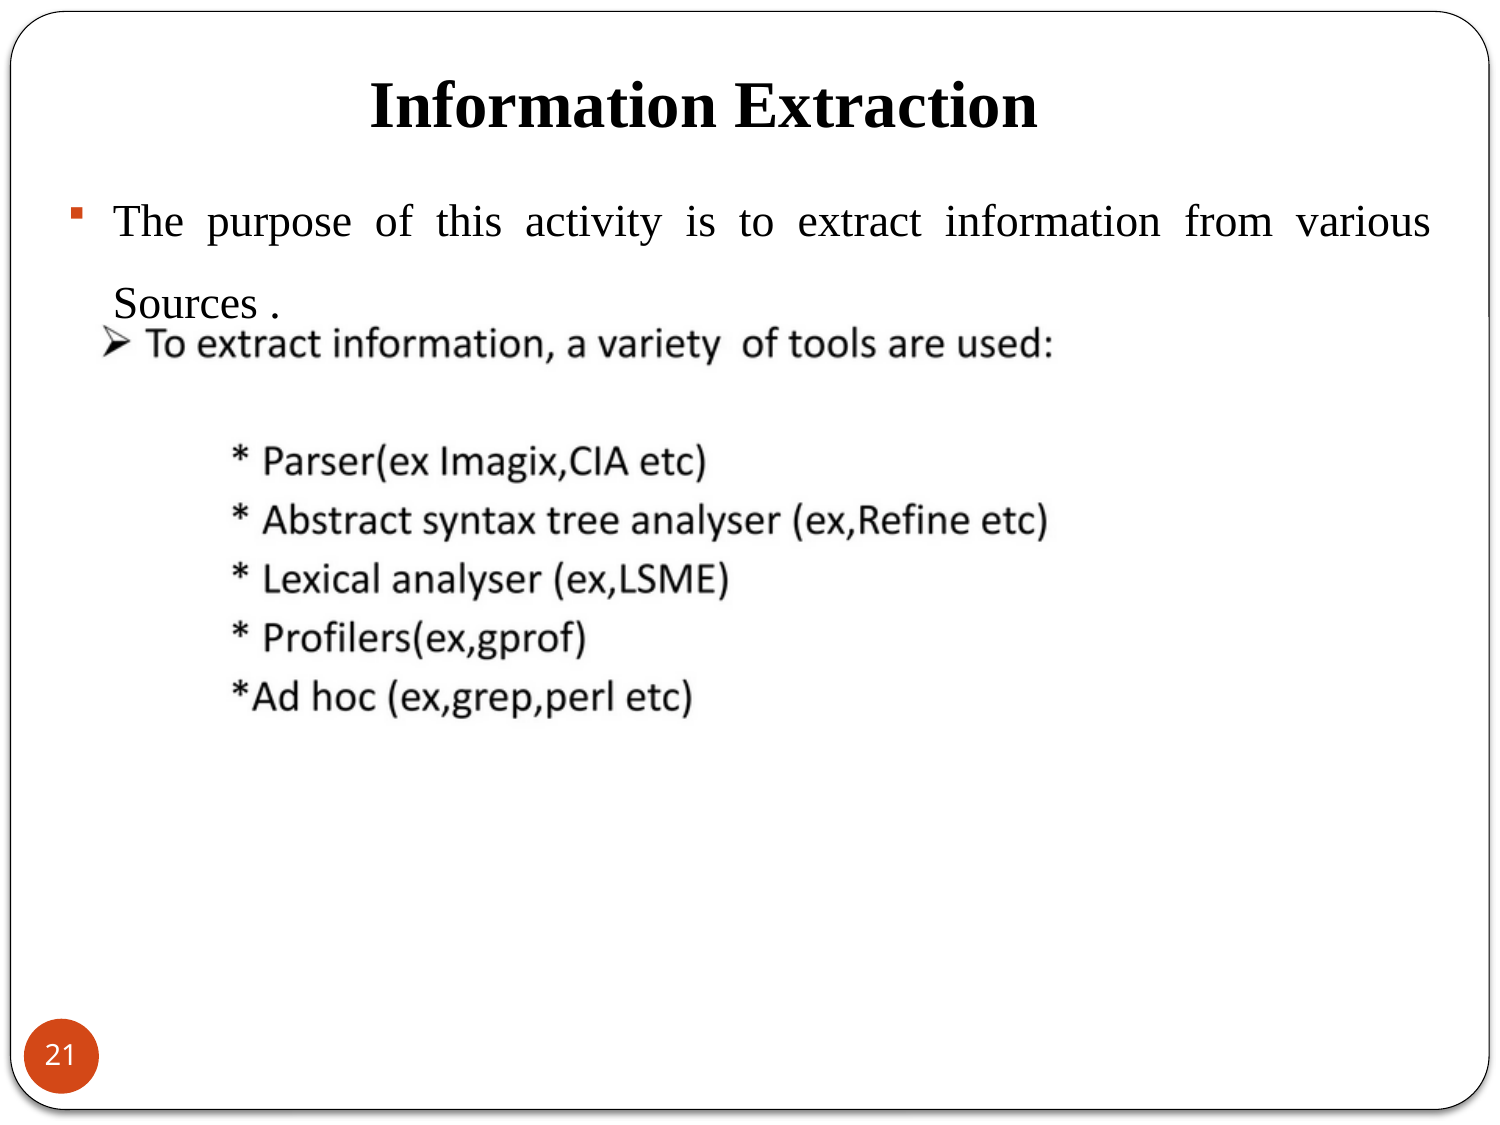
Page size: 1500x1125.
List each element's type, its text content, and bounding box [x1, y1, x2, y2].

list The purpose of this activity is to extract information from various Sources . [53, 155, 1447, 1125]
title Information Extraction [75, 31, 1350, 155]
slide_number 21 [23, 1018, 99, 1094]
picture [48, 324, 1092, 730]
